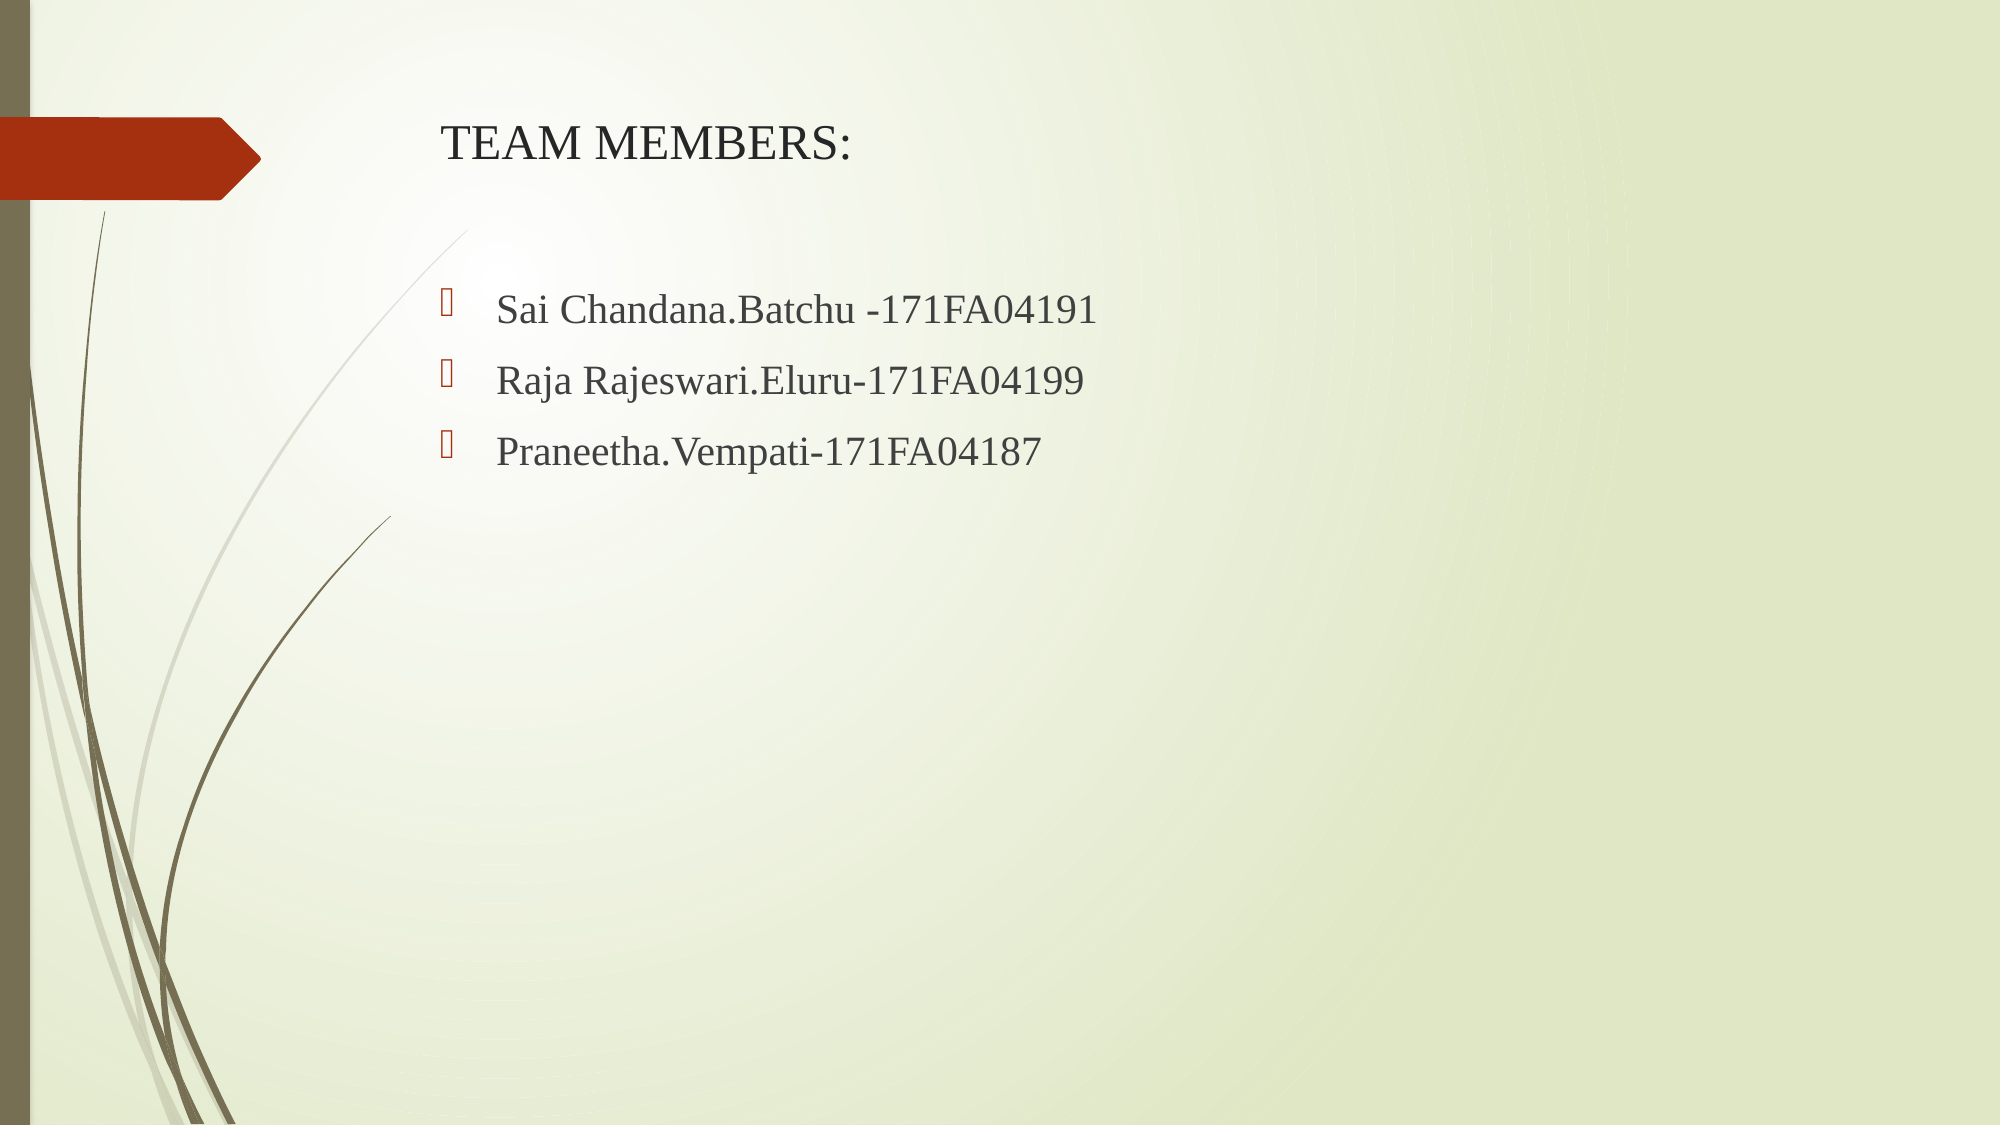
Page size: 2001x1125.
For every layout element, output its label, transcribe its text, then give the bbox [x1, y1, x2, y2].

title TEAM MEMBERS: [425, 102, 1888, 274]
list Sai Chandana.Batchu -171FA04191 Raja Rajeswari.Eluru-171FA04199 Praneetha.Vempati-171FA04187 [424, 274, 1888, 970]
